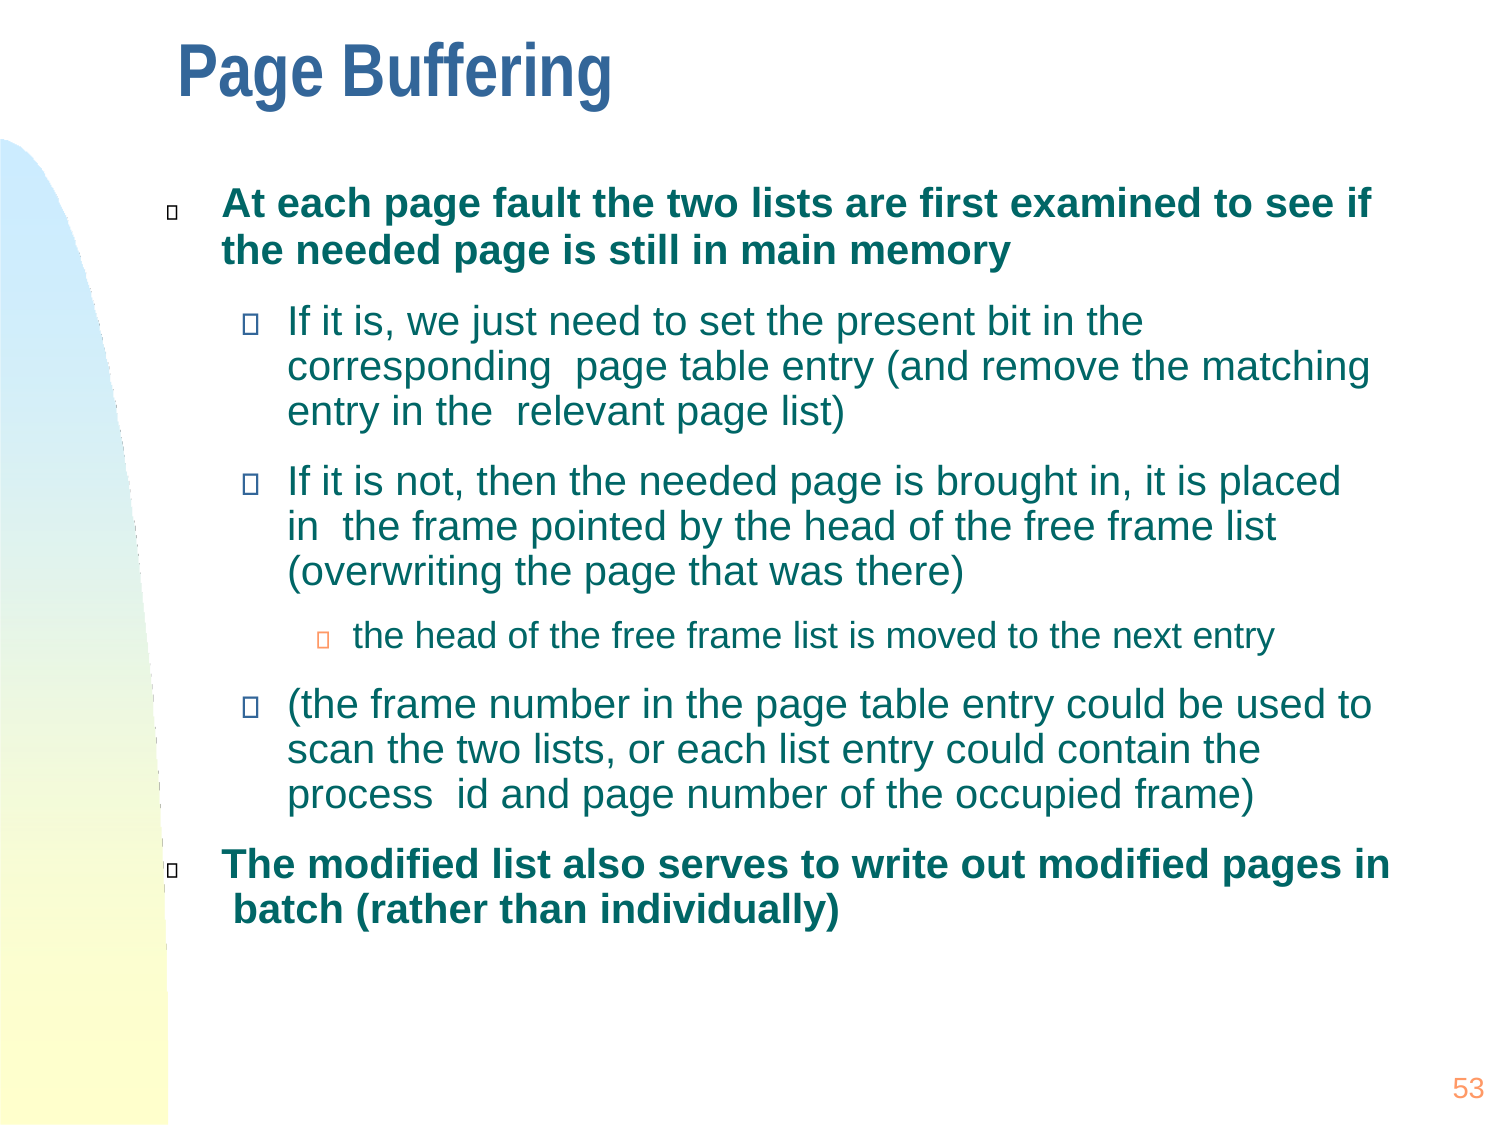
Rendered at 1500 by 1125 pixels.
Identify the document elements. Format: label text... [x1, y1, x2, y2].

text_box At each page fault the two lists are first examined to see if the needed page is still in main memory If it is, we just need to set the present bit in the corresponding page table entry (and remove the matching entry in the relevant page list) If it is not, then the needed page is brought in, it is placed in the frame pointed by the head of the free frame list (overwriting the page that was there) the head of the free frame list is moved to the next entry (the frame number in the page table entry could be used to scan the two lists, or each list entry could contain the process id and page number of the occupied frame) The modified list also serves to write out modified pages in batch (rather than individually) [219, 175, 1421, 932]
title Page Buffering [175, 19, 800, 210]
picture [0, 138, 169, 1125]
text_box [165, 855, 193, 883]
text_box [165, 197, 193, 225]
slide_number 53 [1446, 1069, 1492, 1125]
